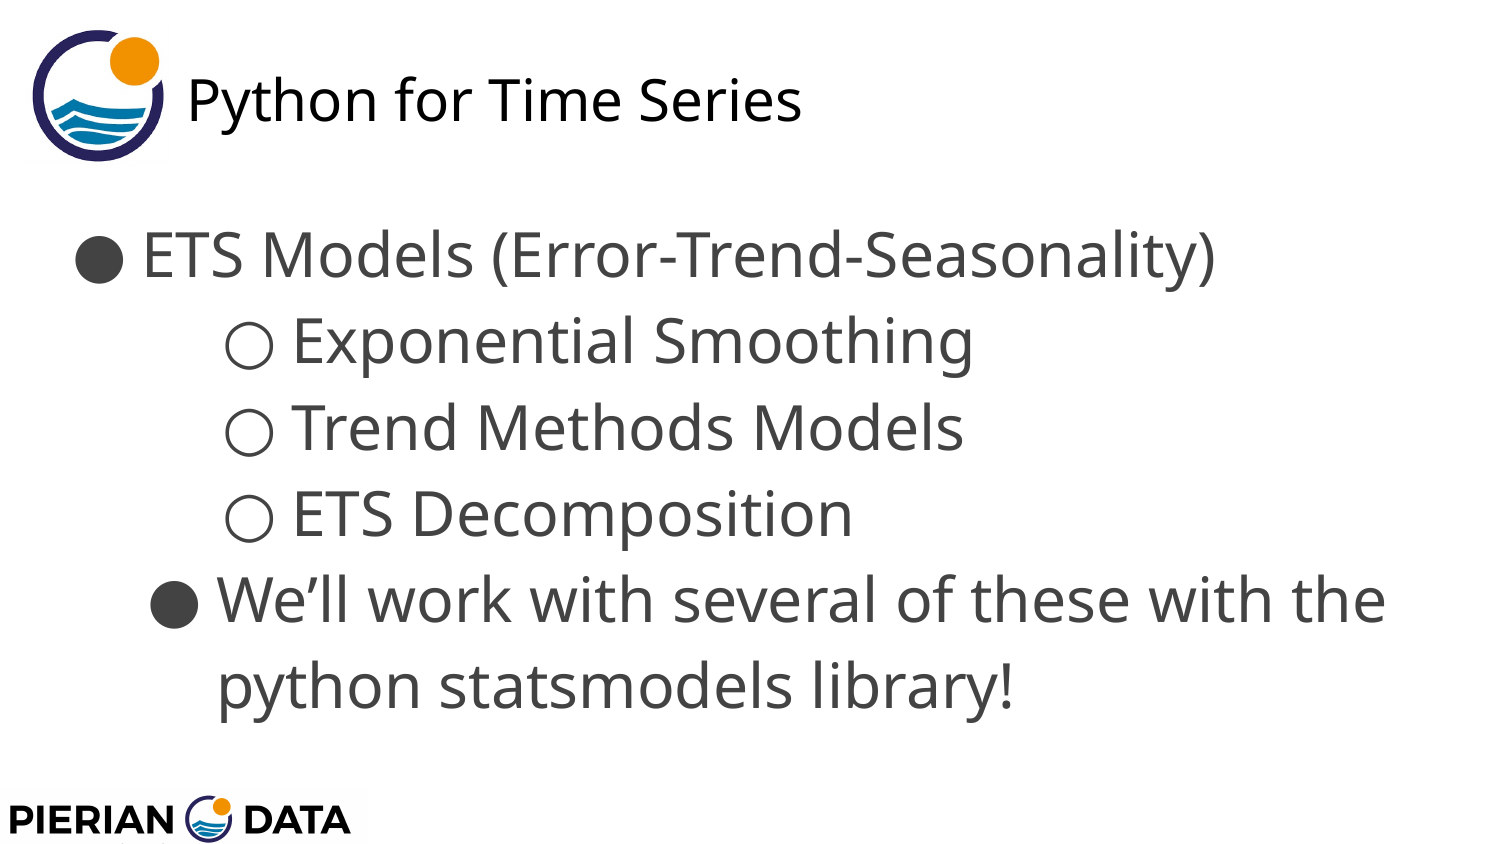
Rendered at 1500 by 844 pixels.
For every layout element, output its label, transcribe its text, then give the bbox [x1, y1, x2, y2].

list ETS Models (Error-Trend-Seasonality) Exponential Smoothing Trend Methods Models ETS Decomposition We’ll work with several of these with the python statsmodels library! [51, 189, 1449, 750]
picture [0, 787, 368, 844]
picture [24, 24, 172, 167]
title Python for Time Series [176, 48, 1449, 143]
